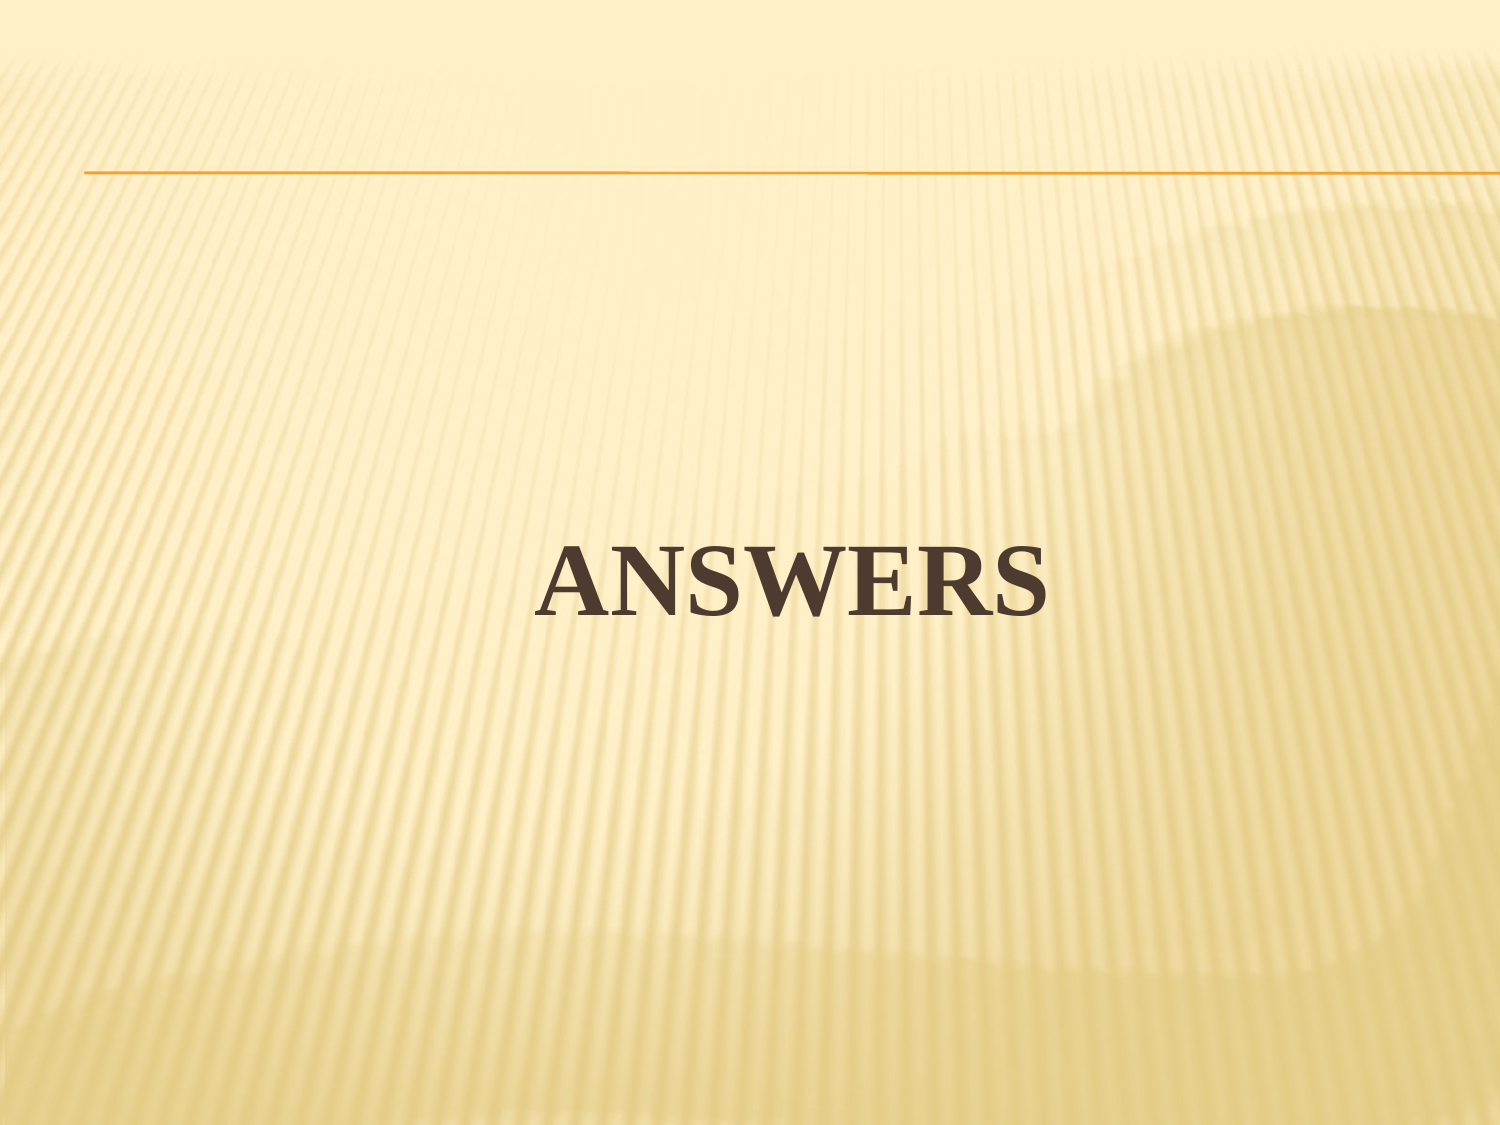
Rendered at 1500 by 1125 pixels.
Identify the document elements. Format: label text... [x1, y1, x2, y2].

title ANSWERS [70, 480, 1421, 668]
